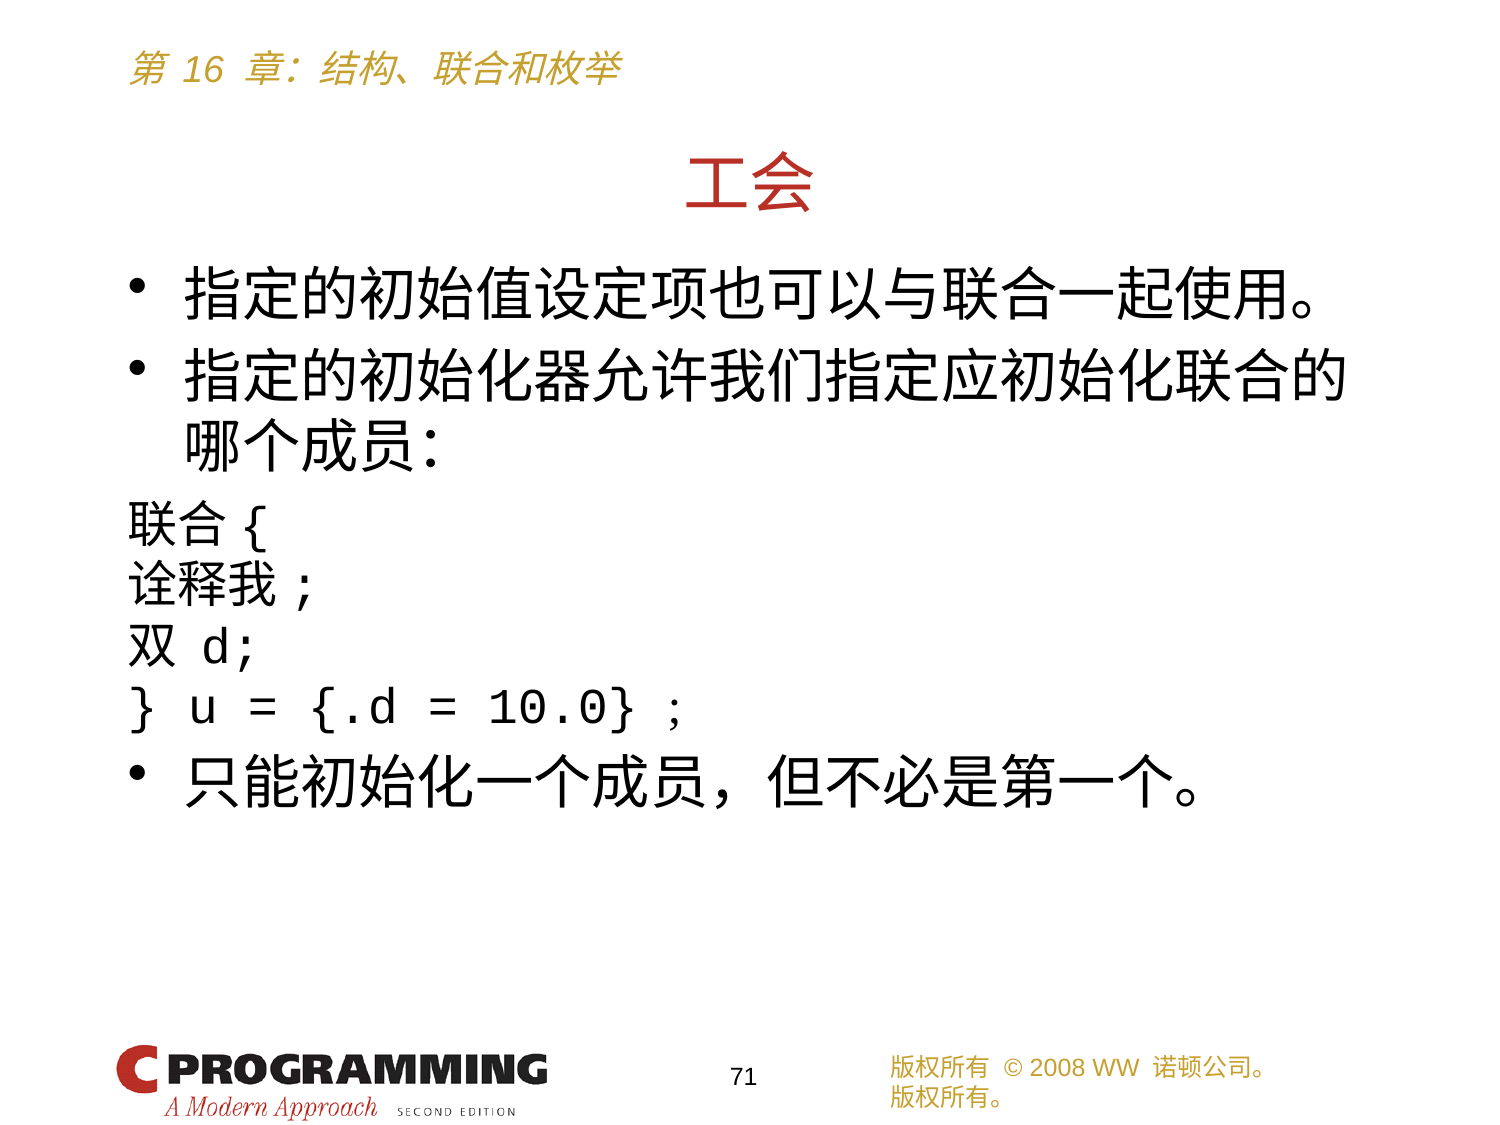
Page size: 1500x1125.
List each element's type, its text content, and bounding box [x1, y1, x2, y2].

picture [112, 1041, 550, 1123]
list 指定的初始值设定项也可以与联合一起使用。 指定的初始化器允许我们指定应初始化联合的哪个成员： 联合{ 诠释我; 双 d; } u = {.d = 10.0} ; 只能初始化一个成员，但不必是第一个。 [112, 249, 1388, 1038]
footer 版权所有 © 2008 WW 诺顿公司。 版权所有。 [874, 1043, 1388, 1119]
slide_number 71 [687, 1049, 801, 1101]
title 工会 [112, 125, 1388, 238]
